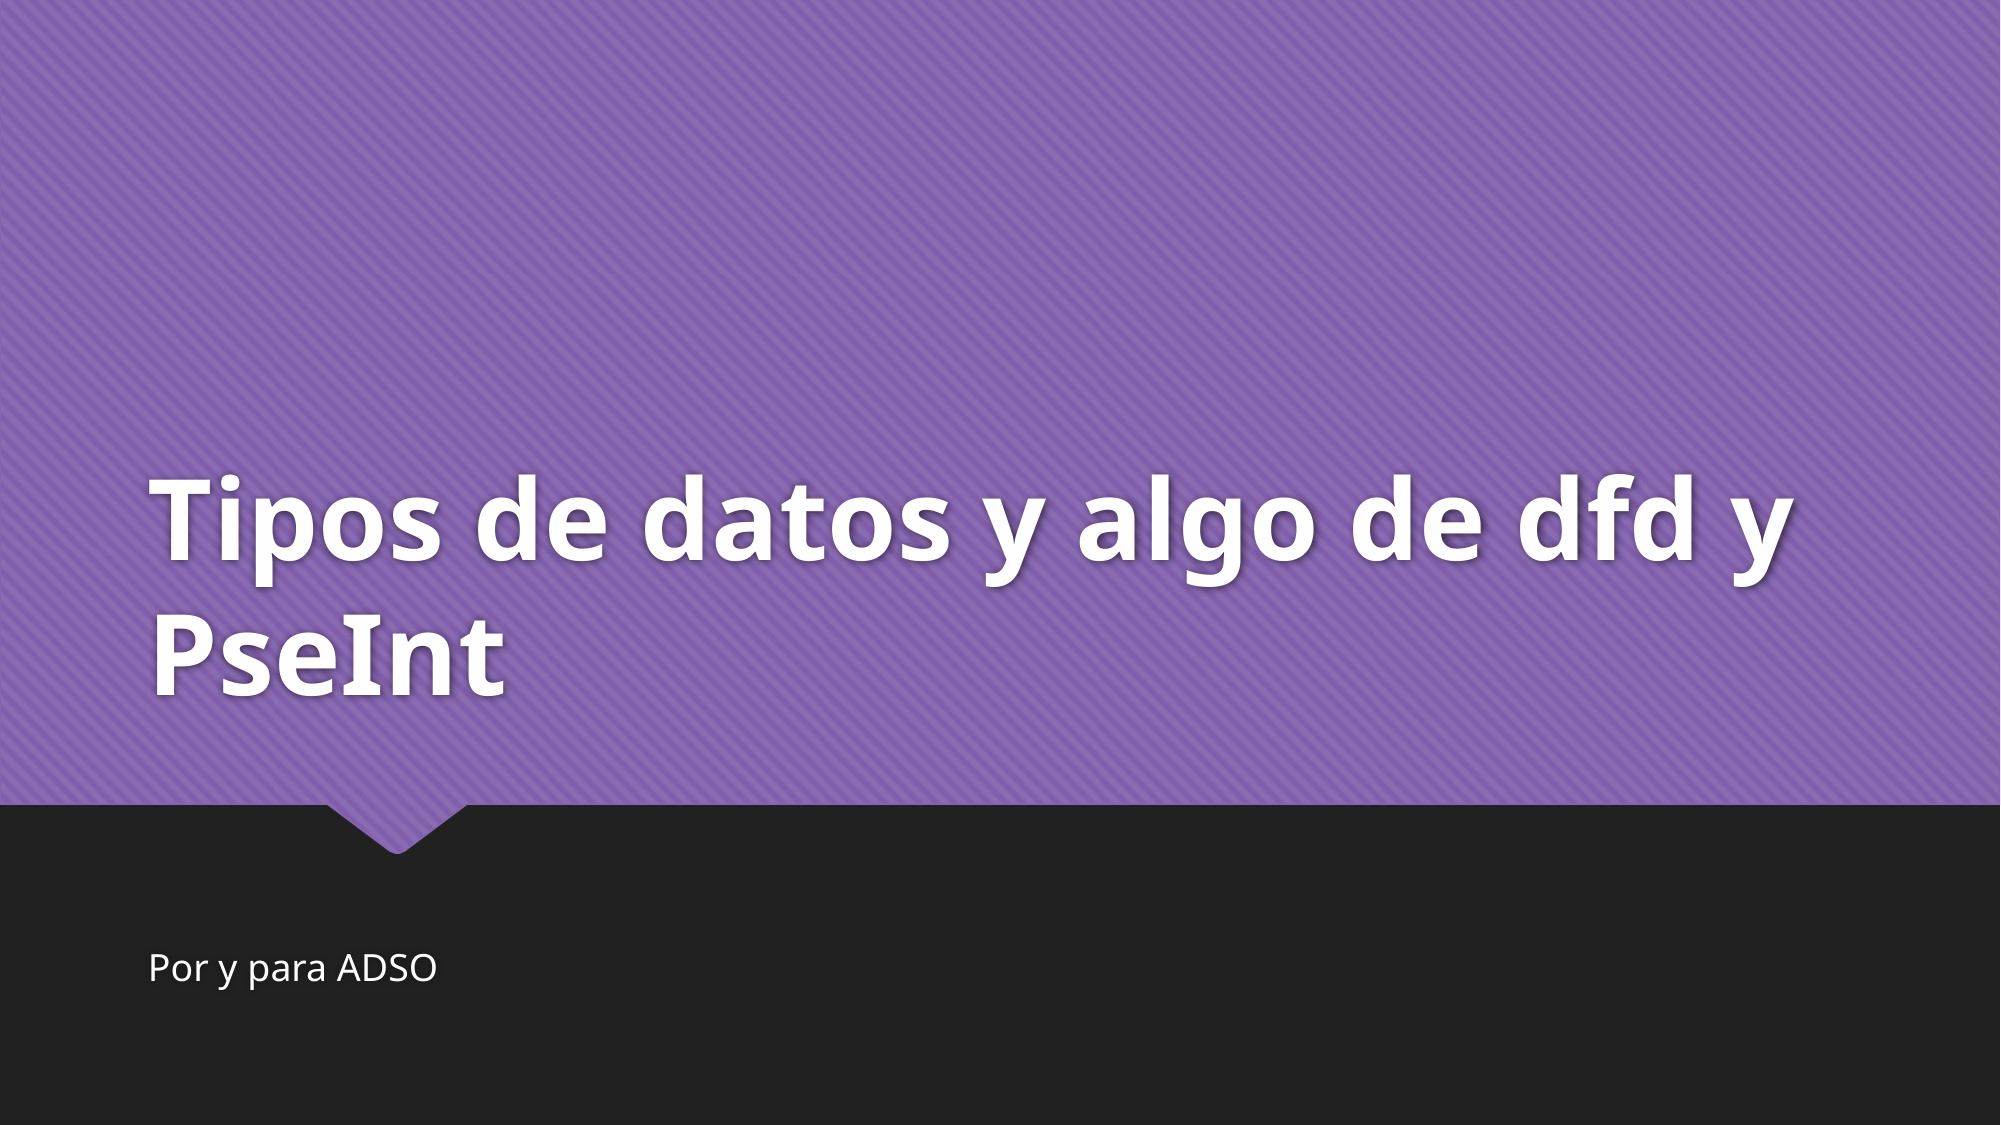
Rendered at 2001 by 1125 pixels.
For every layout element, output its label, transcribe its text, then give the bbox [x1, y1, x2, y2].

title Tipos de datos y algo de dfd y PseInt [132, 237, 1868, 726]
subtitle Por y para ADSO [132, 936, 1868, 1009]
